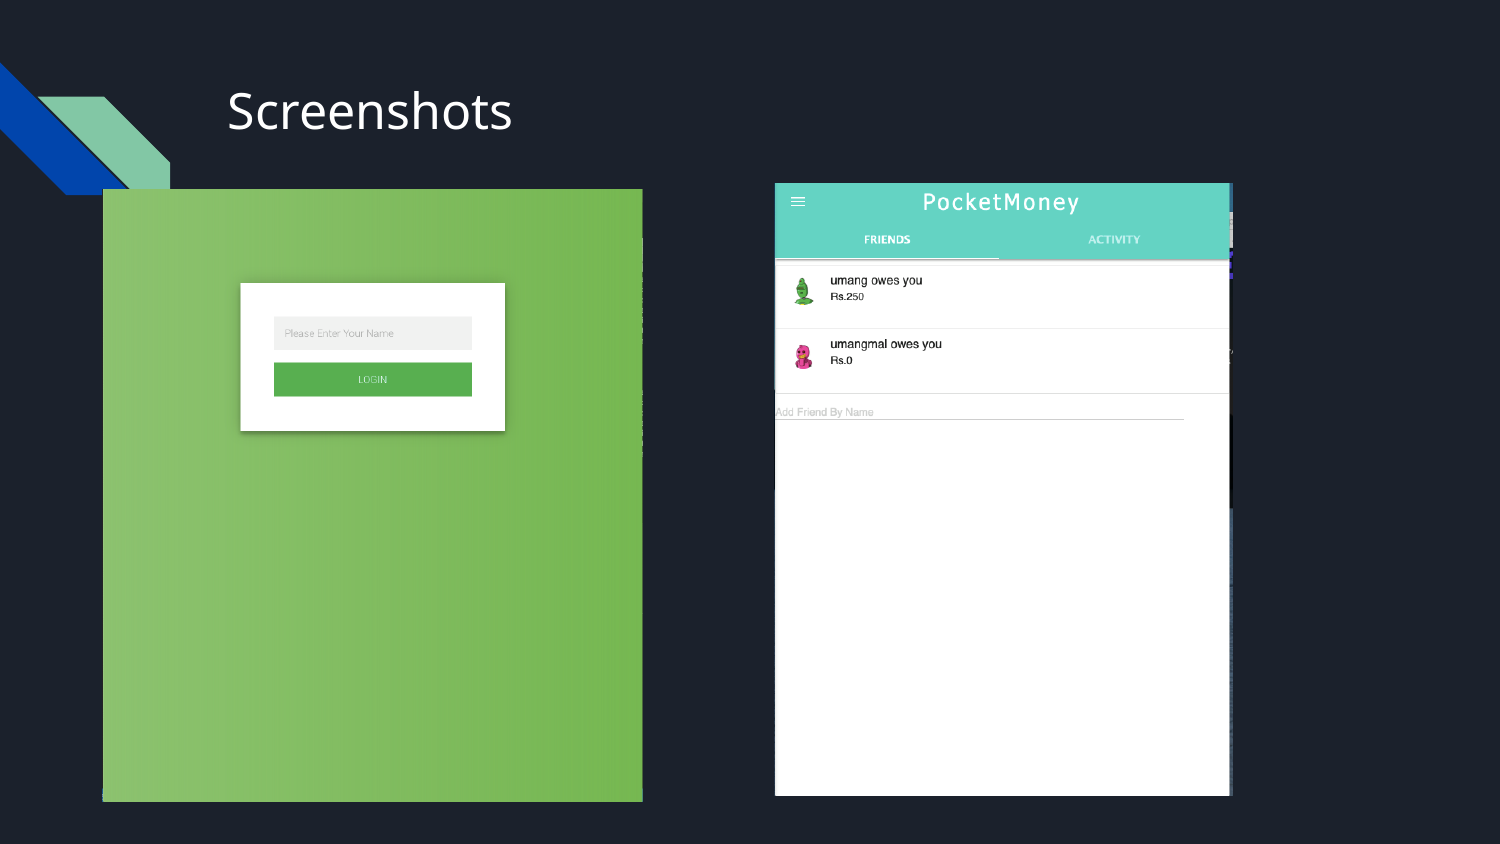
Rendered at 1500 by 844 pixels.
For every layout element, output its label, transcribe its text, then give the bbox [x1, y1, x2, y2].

picture [774, 182, 1233, 796]
title Screenshots [212, 64, 1368, 215]
picture [102, 189, 643, 803]
